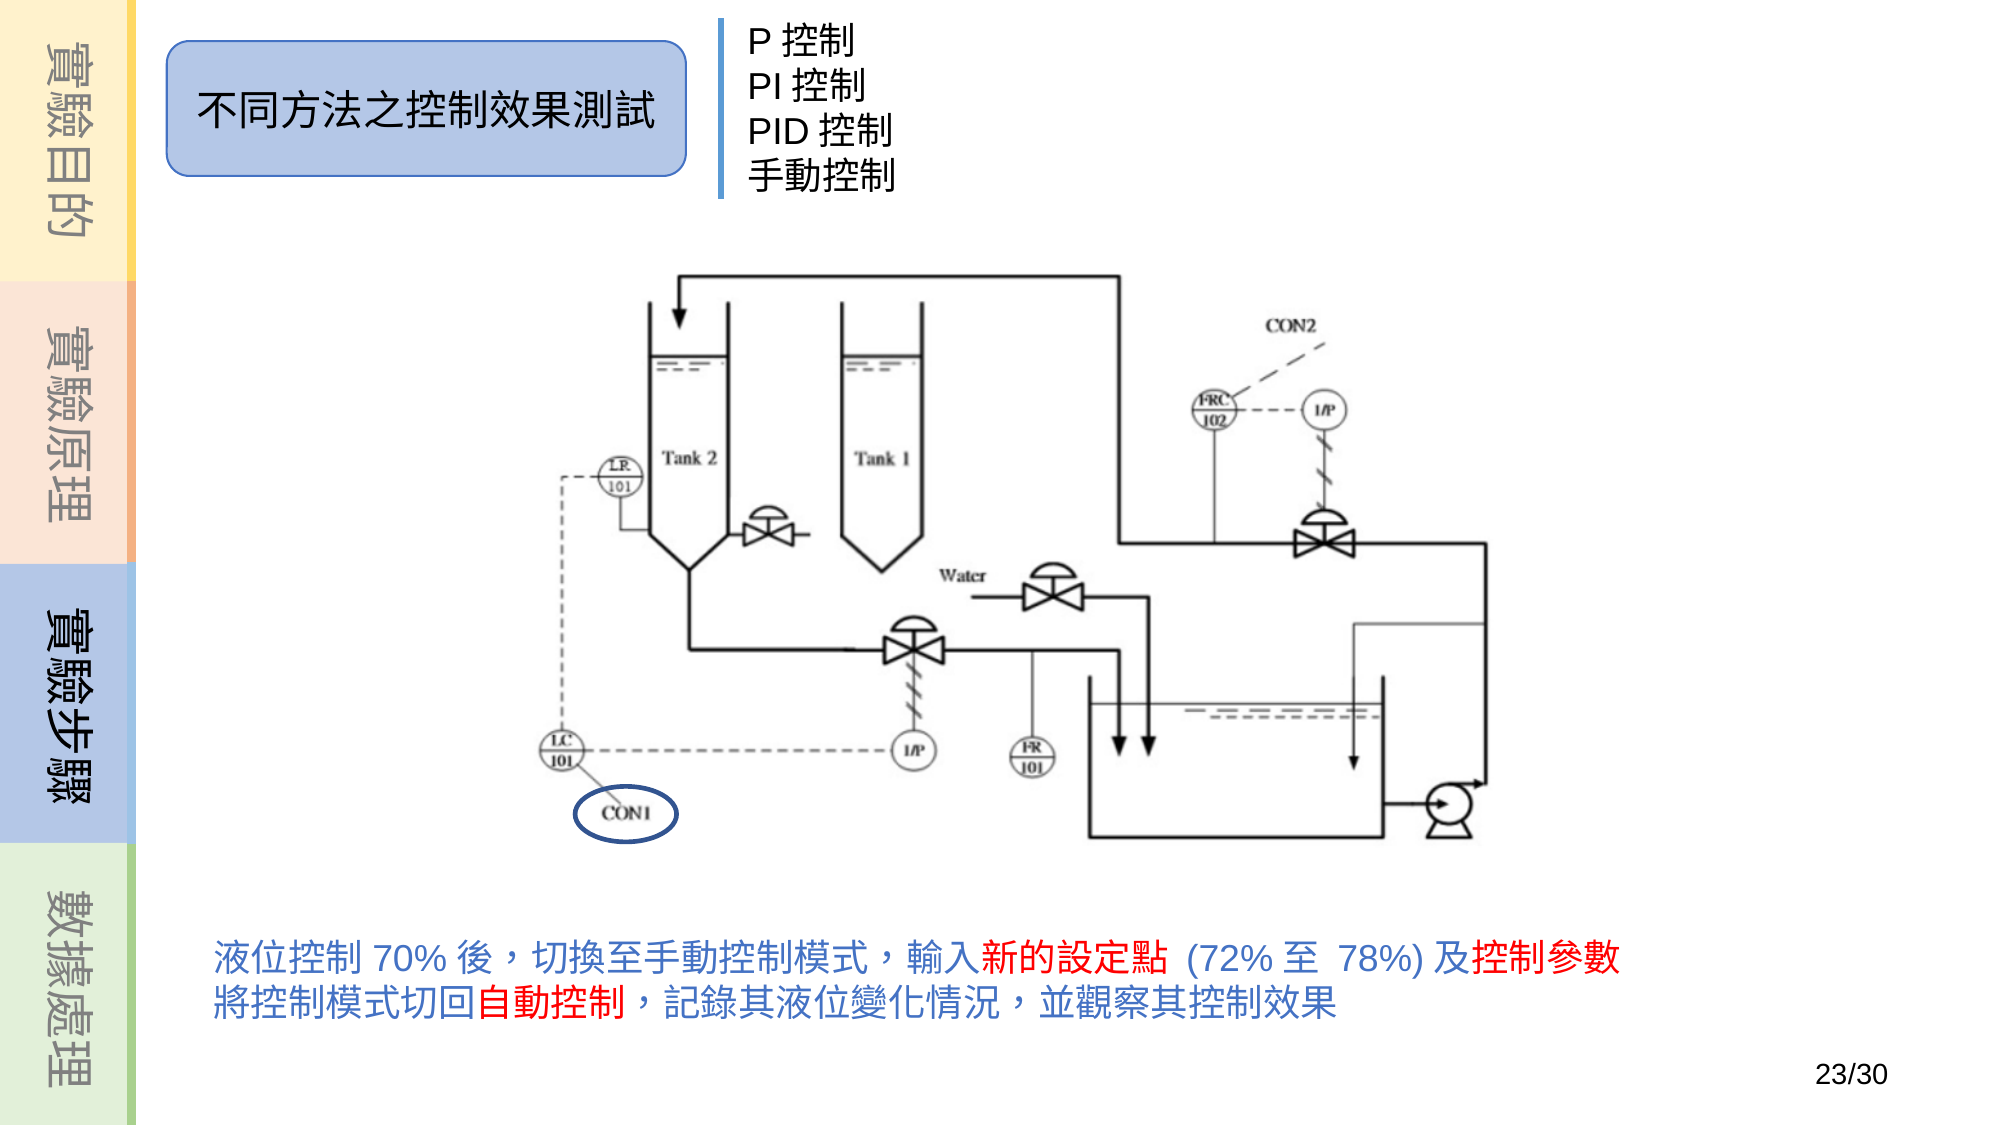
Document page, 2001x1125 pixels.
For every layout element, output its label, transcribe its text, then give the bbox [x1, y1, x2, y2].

text_box 不同方法之控制效果測試 [165, 40, 687, 177]
text_box 液位控制70%後，切換至手動控制模式，輸入新的設定點 (72%至 78%)及控制參數 將控制模式切回自動控制，記錄其液位變化情況，並觀察其控制效果 [198, 926, 1637, 1031]
footer /30 [1863, 1042, 2000, 1103]
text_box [721, 9, 1138, 207]
slide_number 23 [1412, 1042, 1863, 1103]
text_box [0, 0, 132, 1125]
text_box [132, 557, 508, 568]
picture [508, 242, 1541, 883]
